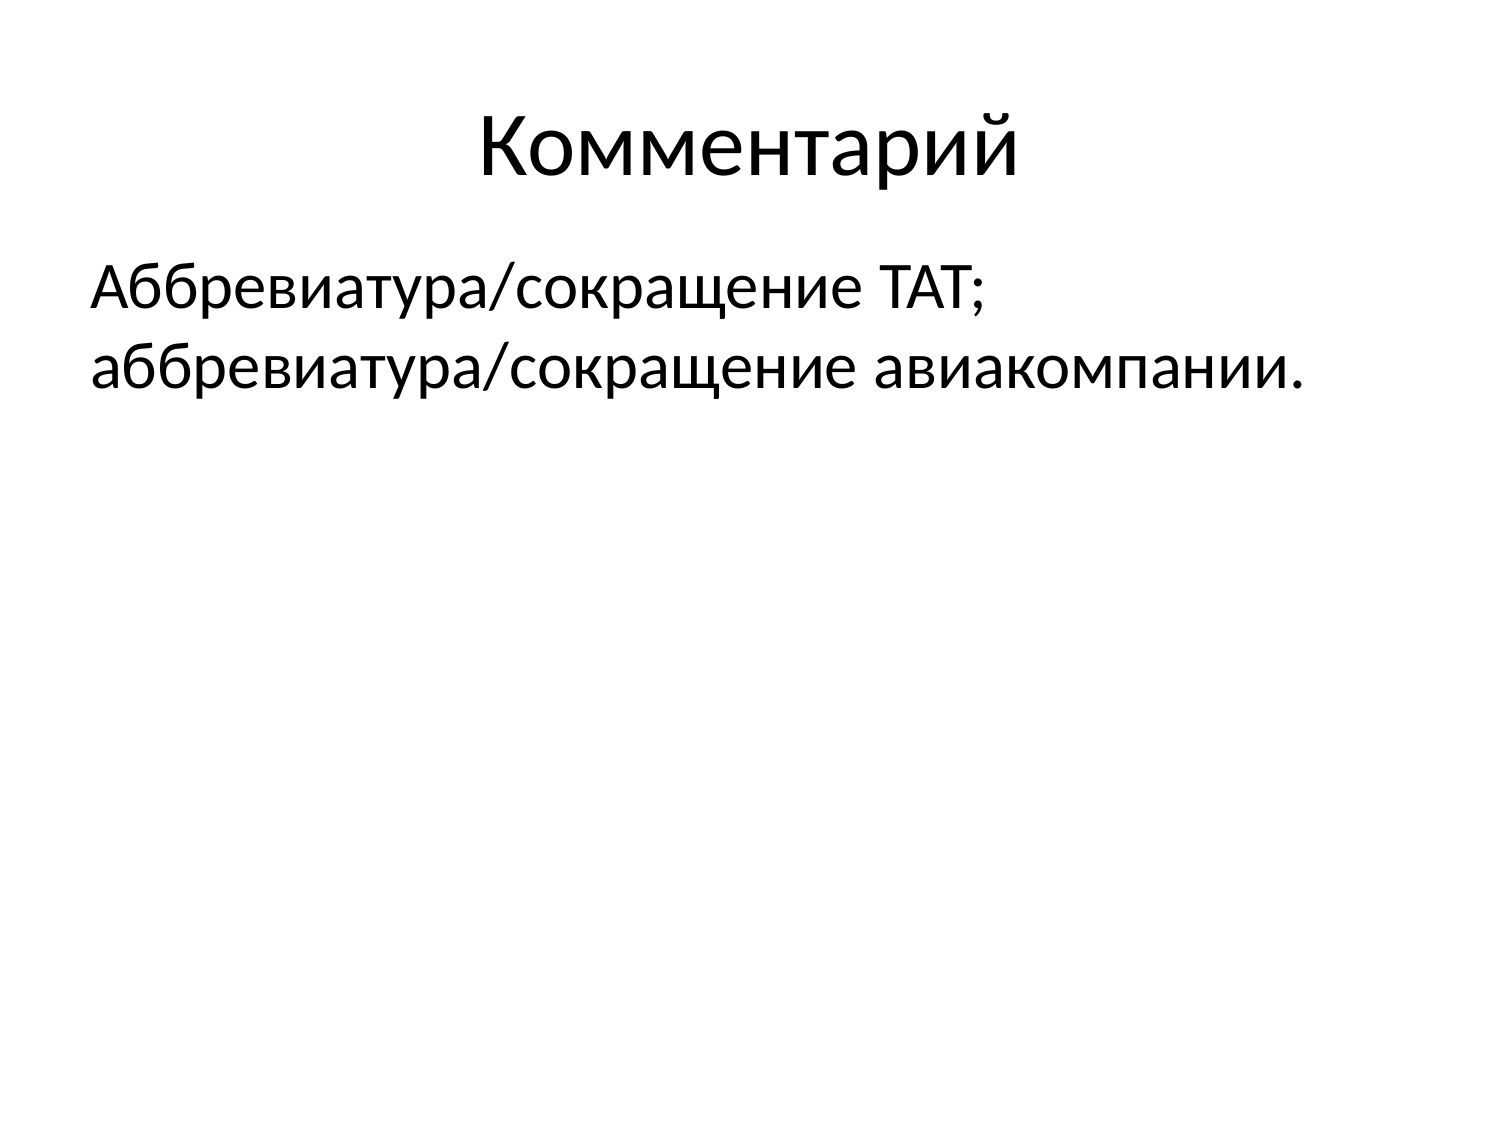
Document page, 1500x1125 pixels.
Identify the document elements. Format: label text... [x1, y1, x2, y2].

list Аббревиатура/сокращение TAT; аббревиатура/сокращение авиакомпании. [75, 234, 1425, 1024]
title Комментарий [75, 45, 1425, 233]
